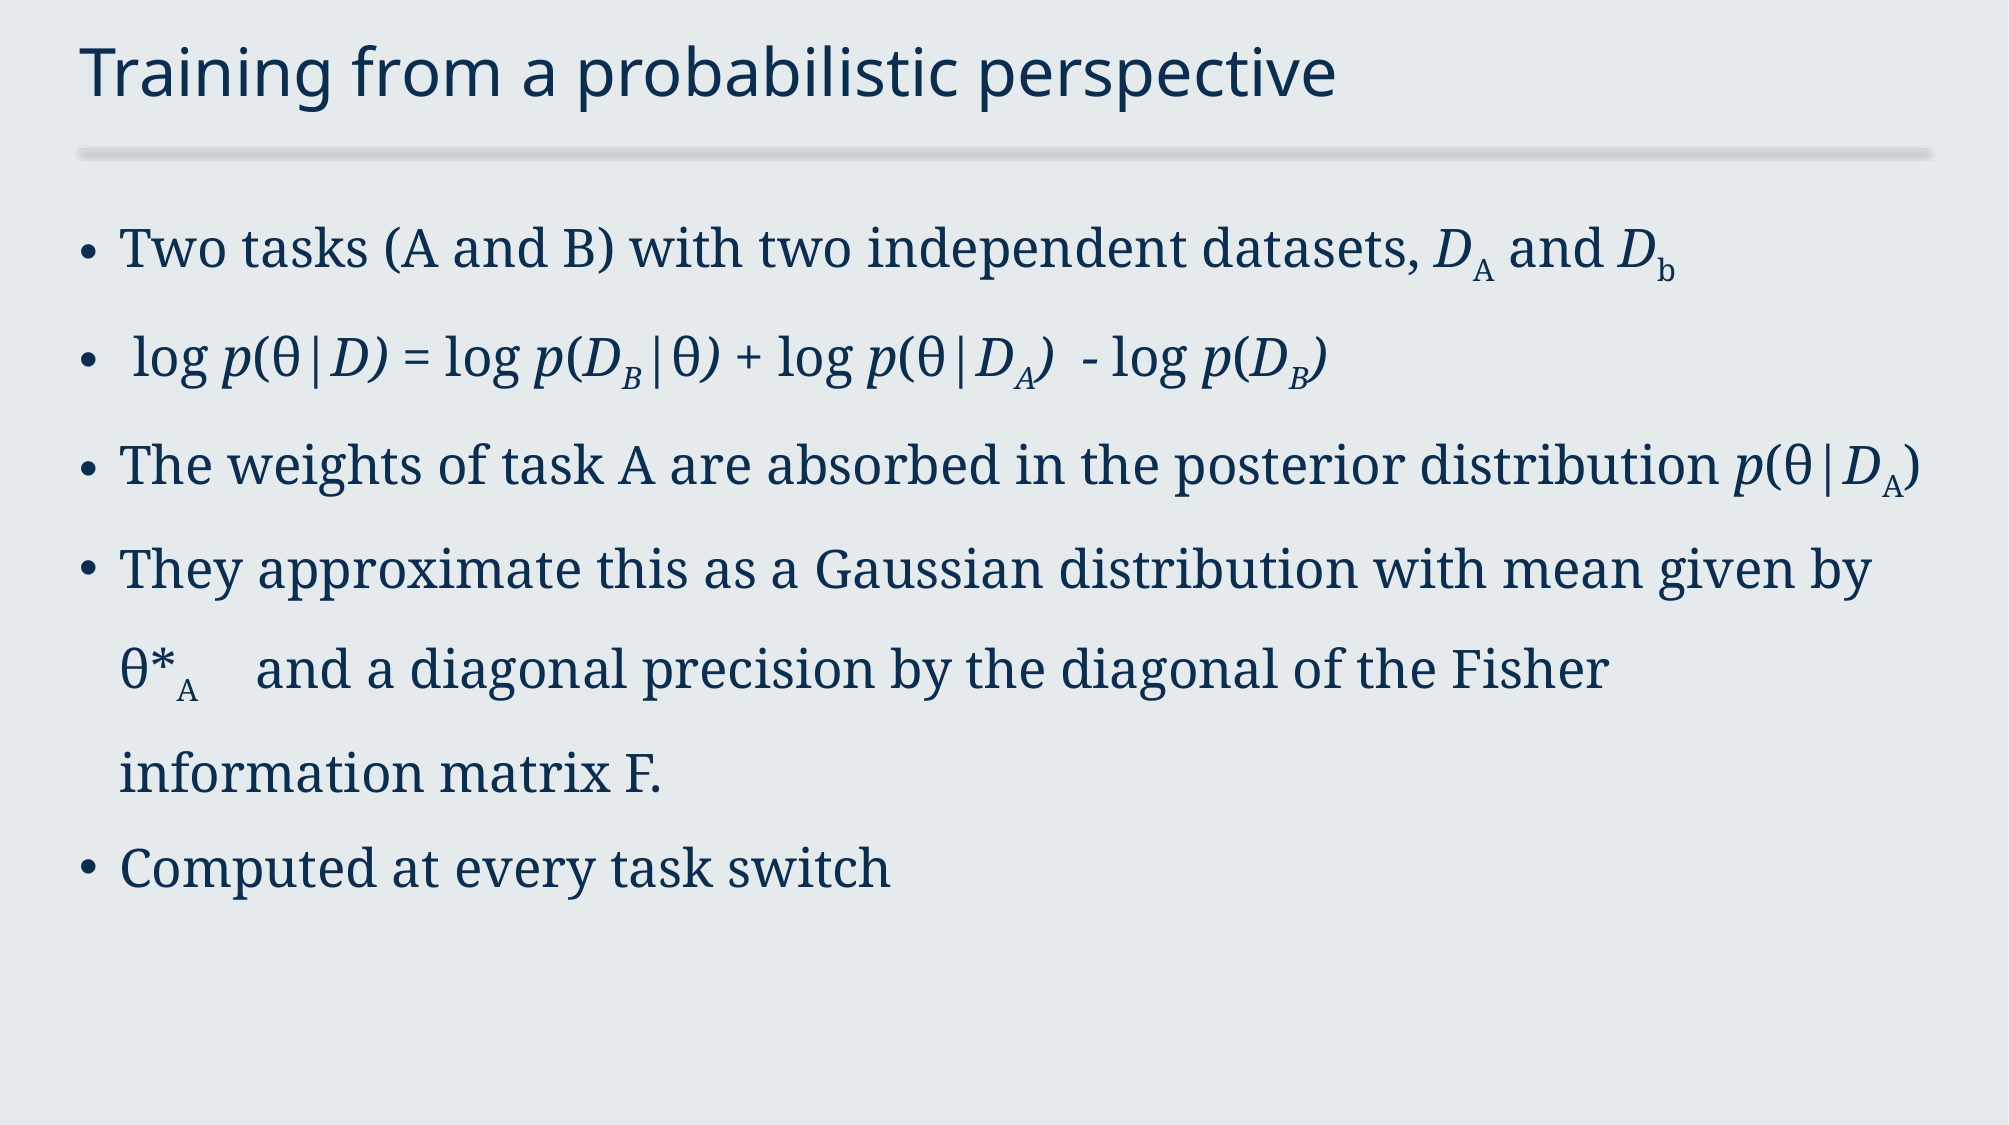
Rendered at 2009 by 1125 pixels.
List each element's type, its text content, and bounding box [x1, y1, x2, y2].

title Training from a probabilistic perspective [79, 29, 1930, 148]
list Two tasks (A and B) with two independent datasets, DA and Db log p(θ|D) = log p(DB|θ) + log p(θ|DA) - log p(DB) The weights of task A are absorbed in the posterior distribution p(θ|DA) They approximate this as a Gaussian distribution with mean given by θ*A and a diagonal precision by the diagonal of the Fisher information matrix F. Computed at every task switch [79, 178, 1930, 976]
